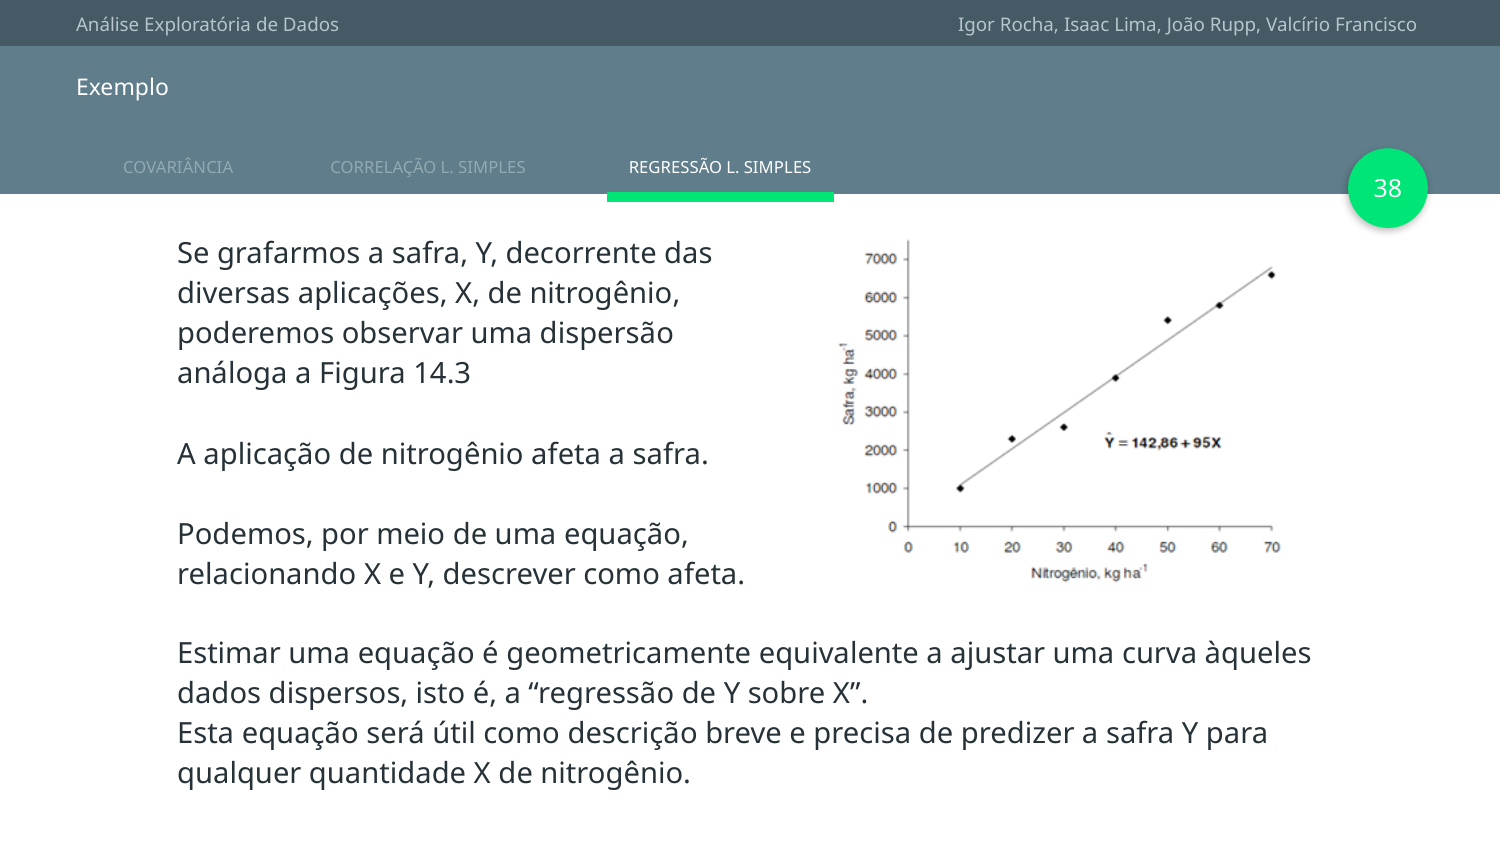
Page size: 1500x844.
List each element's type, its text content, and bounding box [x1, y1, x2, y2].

title Exemplo [64, 70, 1447, 124]
slide_number ‹#› [1343, 151, 1433, 227]
text_box Estimar uma equação é geometricamente equivalente a ajustar uma curva àqueles dados dispersos, isto é, a “regressão de Y sobre X”. Esta equação será útil como descrição breve e precisa de predizer a safra Y para qualquer quantidade X de nitrogênio. [162, 613, 1356, 805]
text_box Se grafarmos a safra, Y, decorrente das diversas aplicações, X, de nitrogênio, poderemos observar uma dispersão análoga a Figura 14.3 A aplicação de nitrogênio afeta a safra. Podemos, por meio de uma equação, relacionando X e Y, descrever como afeta. [162, 214, 766, 606]
picture [818, 226, 1344, 594]
